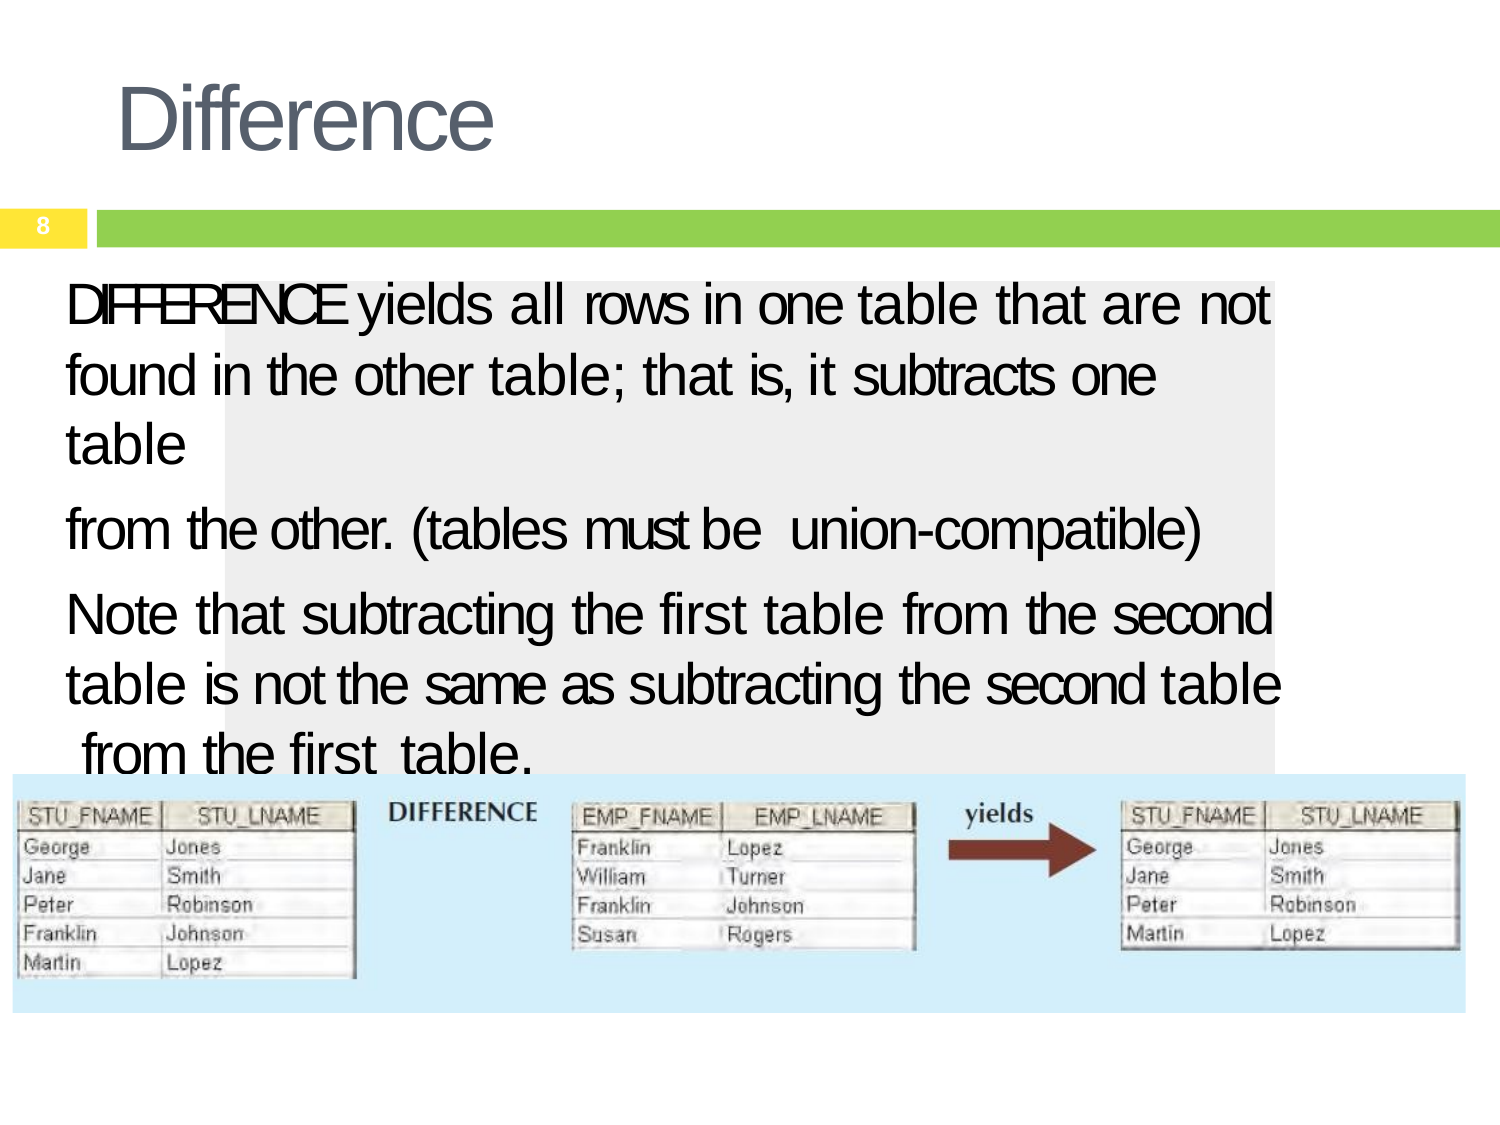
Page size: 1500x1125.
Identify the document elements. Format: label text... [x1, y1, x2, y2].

text_box DIFFERENCE yields all rows in one table that are not found in the other table; that is, it subtracts one table from the other. (tables must be union-compatible) Note that subtracting the first table from the second table is not the same as subtracting the second table from the first table. [62, 264, 1296, 774]
text_box [12, 774, 1466, 1013]
text_box 8 [34, 207, 53, 240]
text_box [96, 209, 1500, 248]
text_box [0, 208, 88, 249]
title Difference [113, 56, 499, 247]
